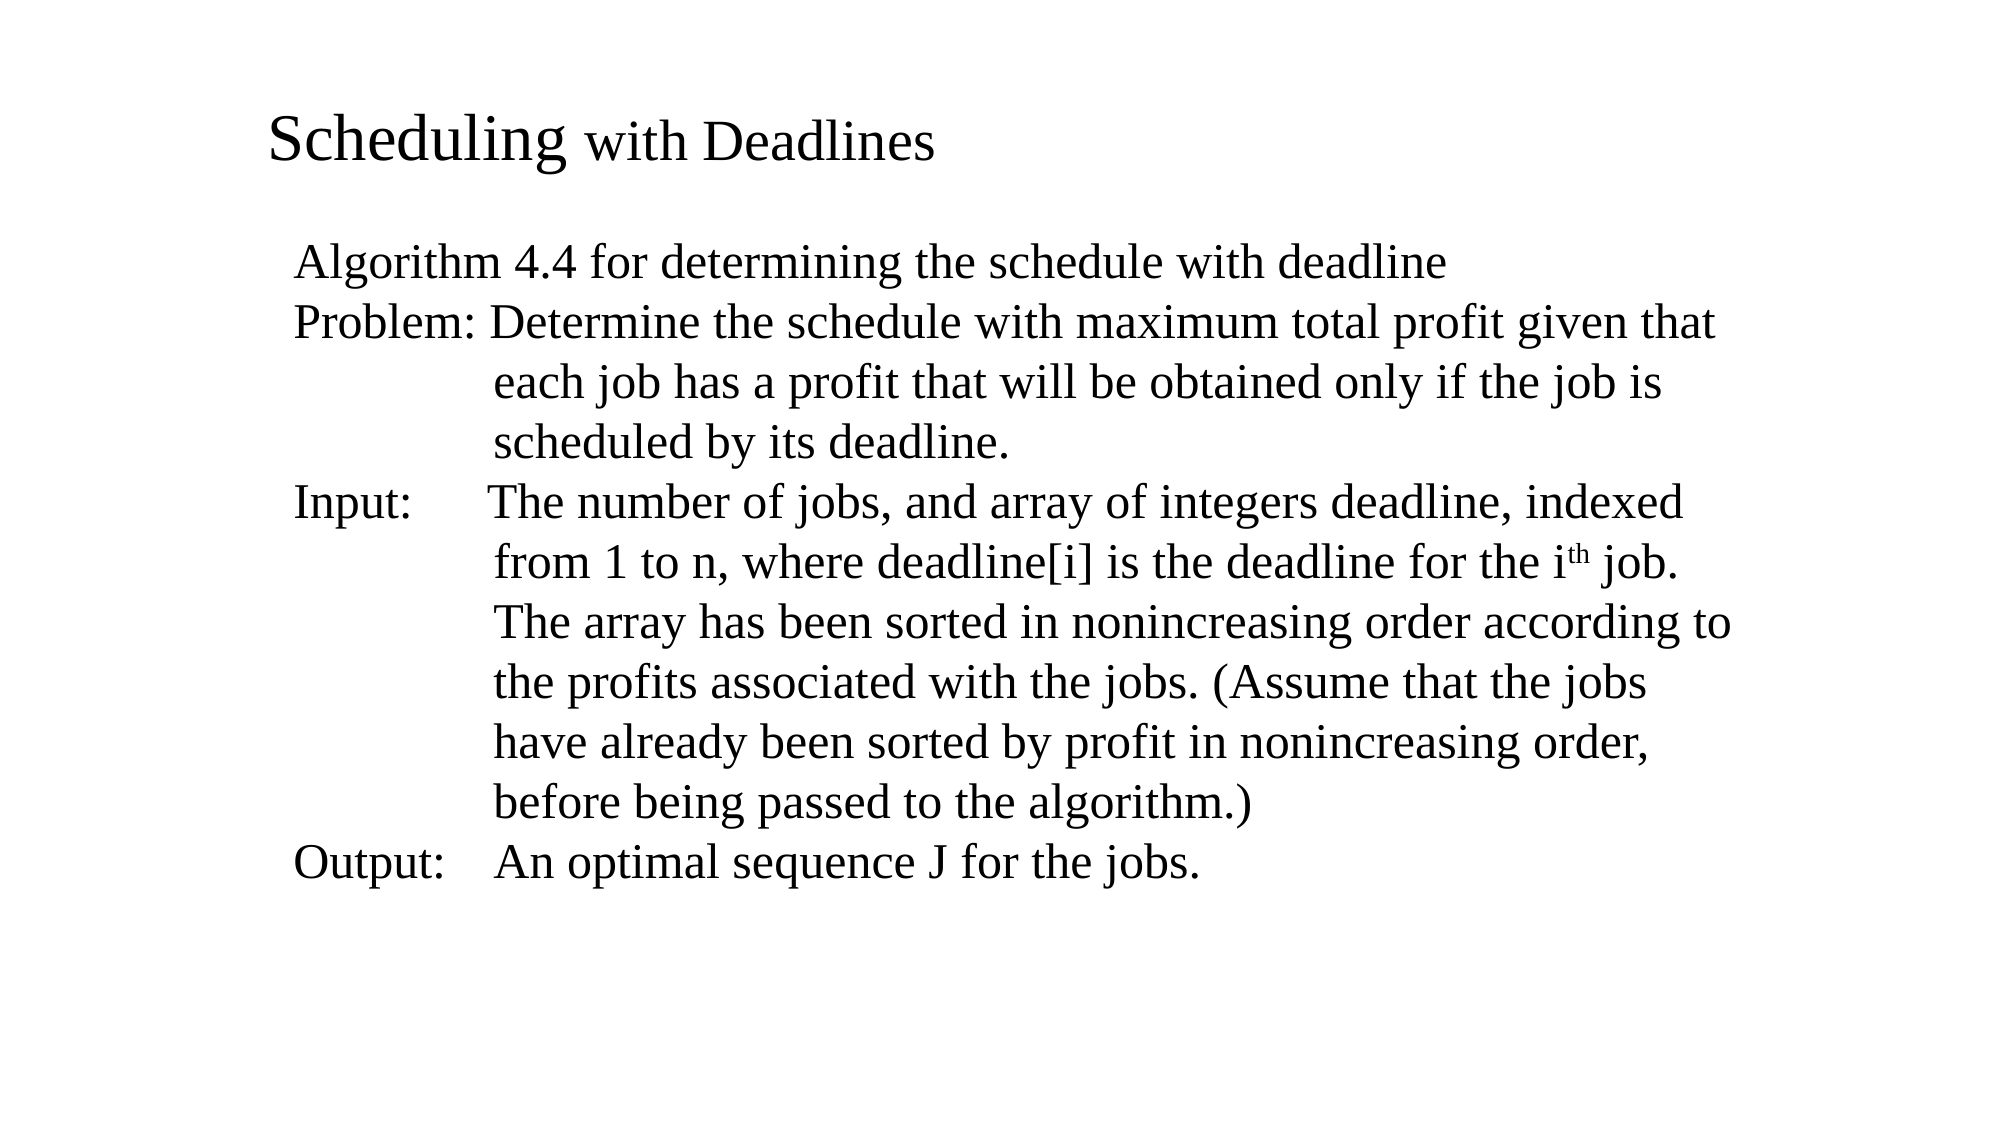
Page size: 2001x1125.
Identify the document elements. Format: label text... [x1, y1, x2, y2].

text_box Algorithm 4.4 for determining the schedule with deadline Problem: Determine the schedule with maximum total profit given that each job has a profit that will be obtained only if the job is scheduled by its deadline. Input: The number of jobs, and array of integers deadline, indexed from 1 to n, where deadline[i] is the deadline for the ith job. The array has been sorted in nonincreasing order according to the profits associated with the jobs. (Assume that the jobs have already been sorted by profit in nonincreasing order, before being passed to the algorithm.) Output: An optimal sequence J for the jobs. [278, 221, 1760, 897]
text_box Scheduling with Deadlines [252, 86, 1170, 181]
